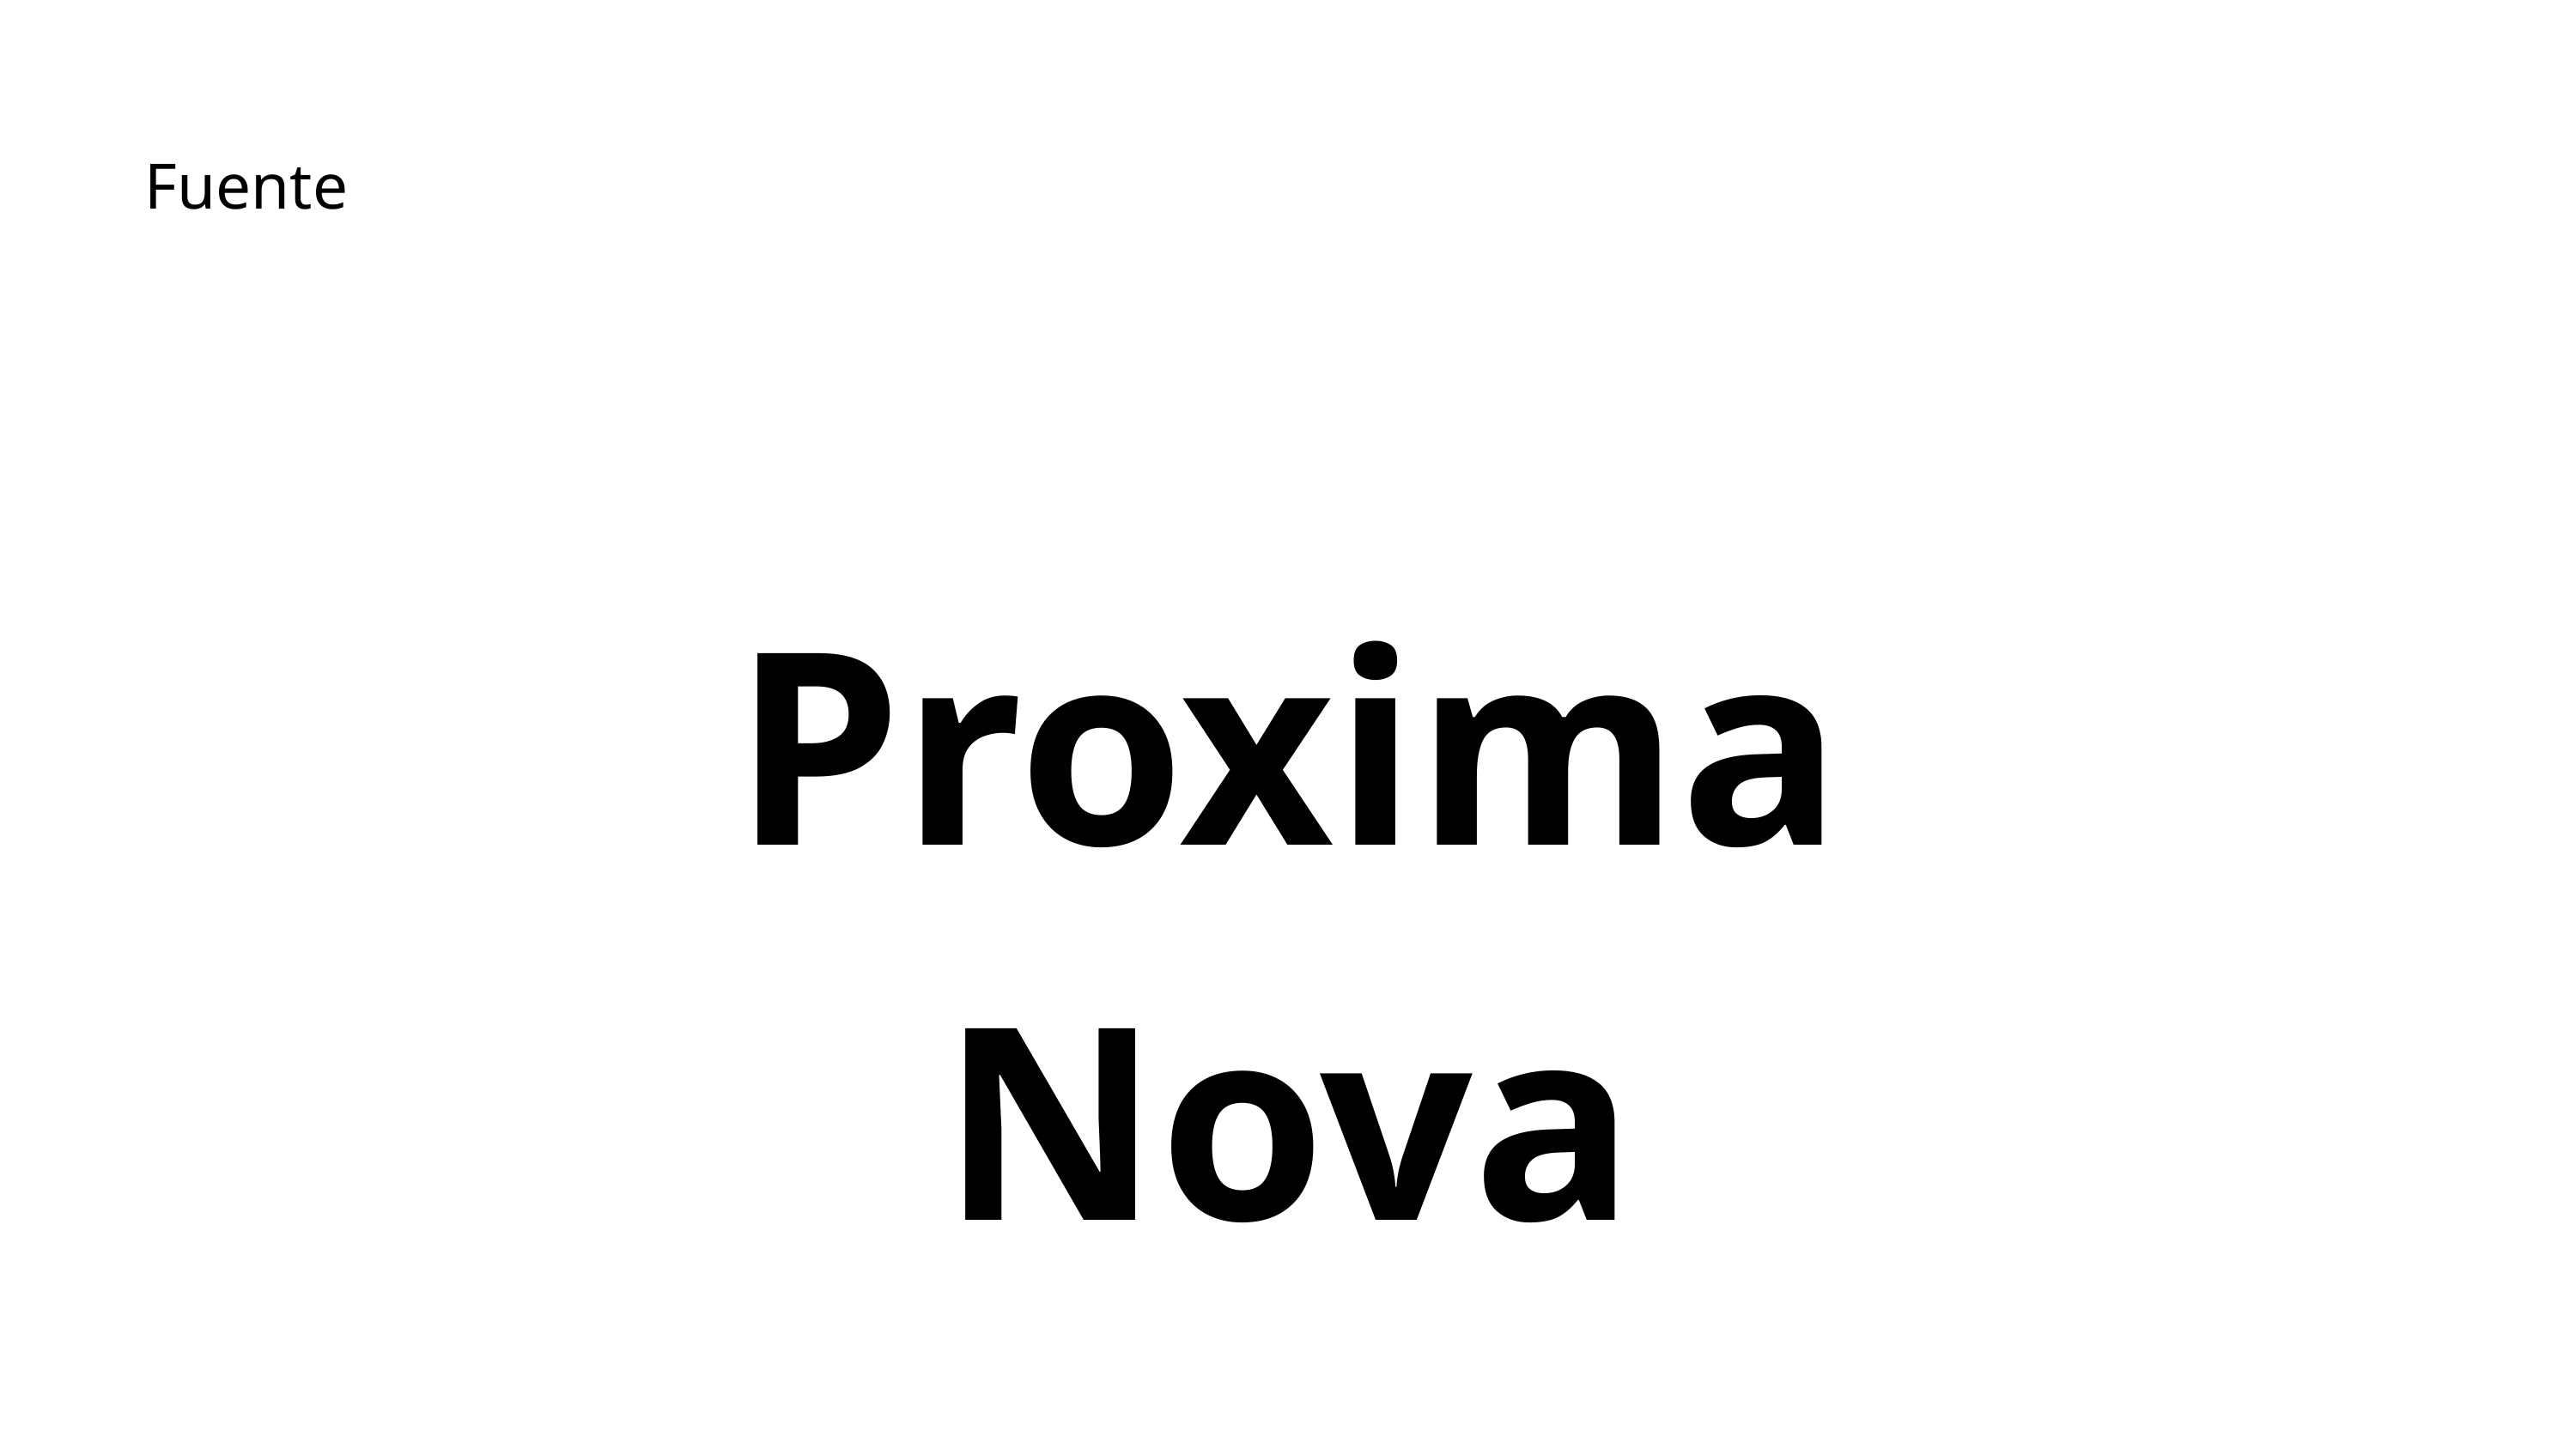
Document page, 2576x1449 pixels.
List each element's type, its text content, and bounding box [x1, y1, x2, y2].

text_box Fuente [144, 134, 370, 222]
text_box Proxima Nova [439, 523, 2137, 1275]
